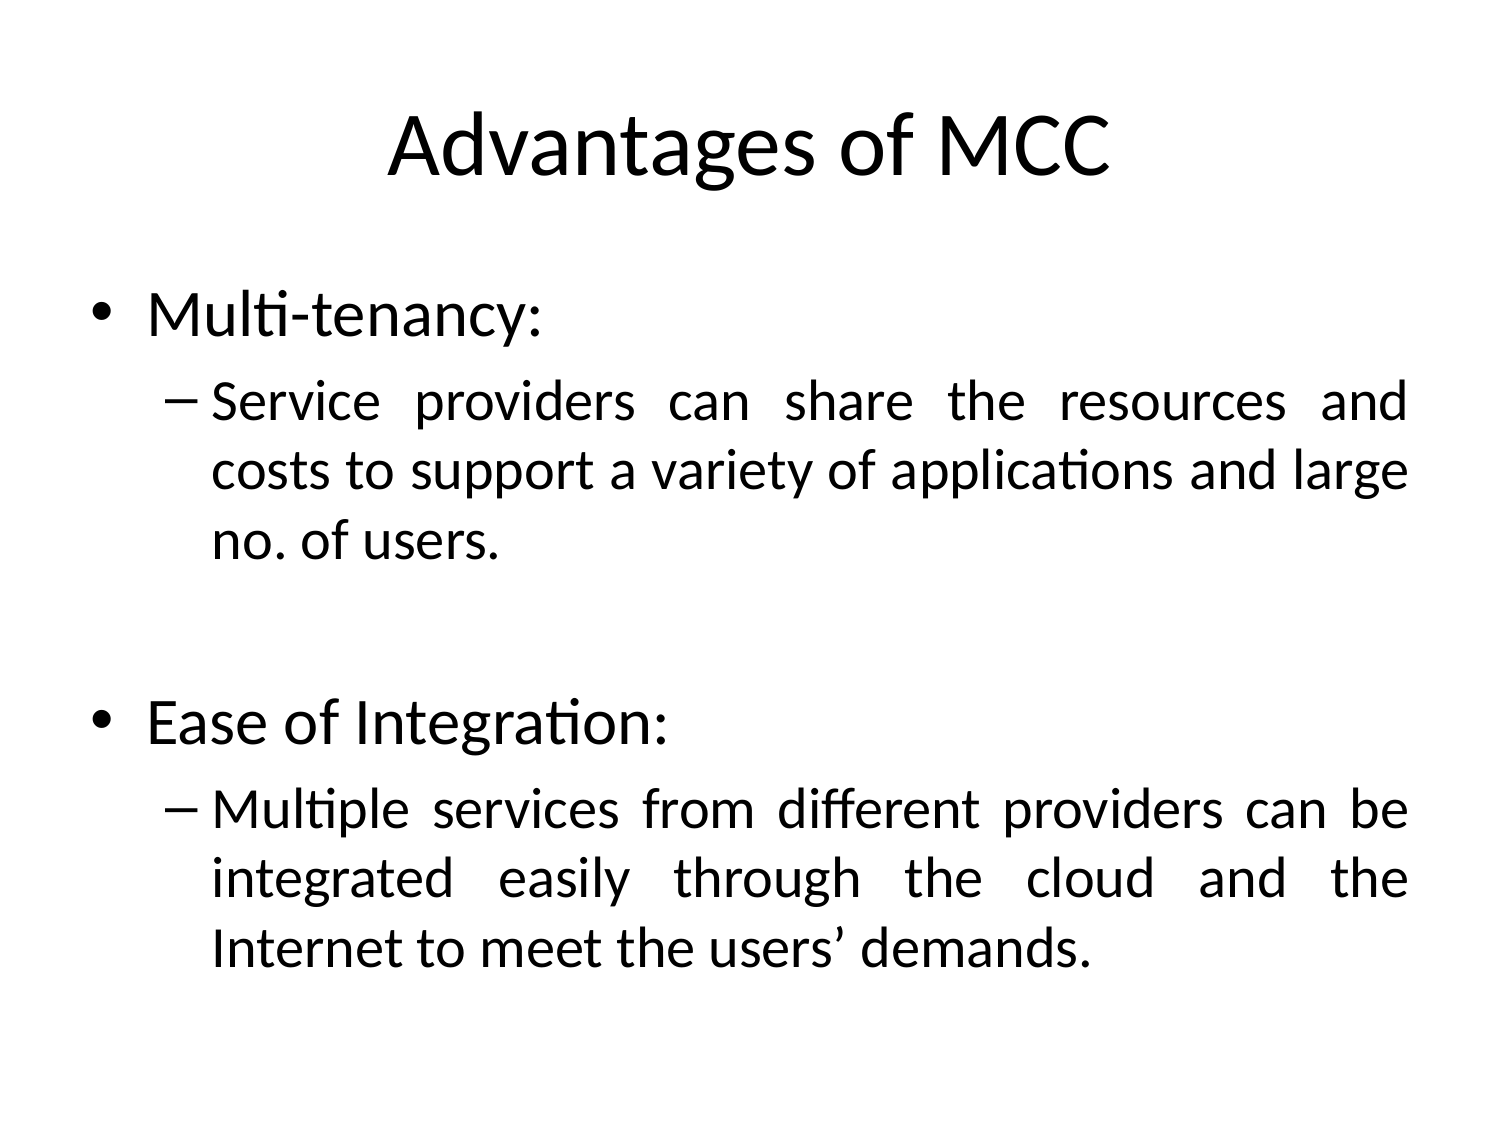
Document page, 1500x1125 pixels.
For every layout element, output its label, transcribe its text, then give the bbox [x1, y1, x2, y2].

title Advantages of MCC [75, 45, 1425, 233]
list Multi-tenancy: Service providers can share the resources and costs to support a variety of applications and large no. of users. Ease of Integration: Multiple services from different providers can be integrated easily through the cloud and the Internet to meet the users’ demands. [75, 262, 1425, 1005]
